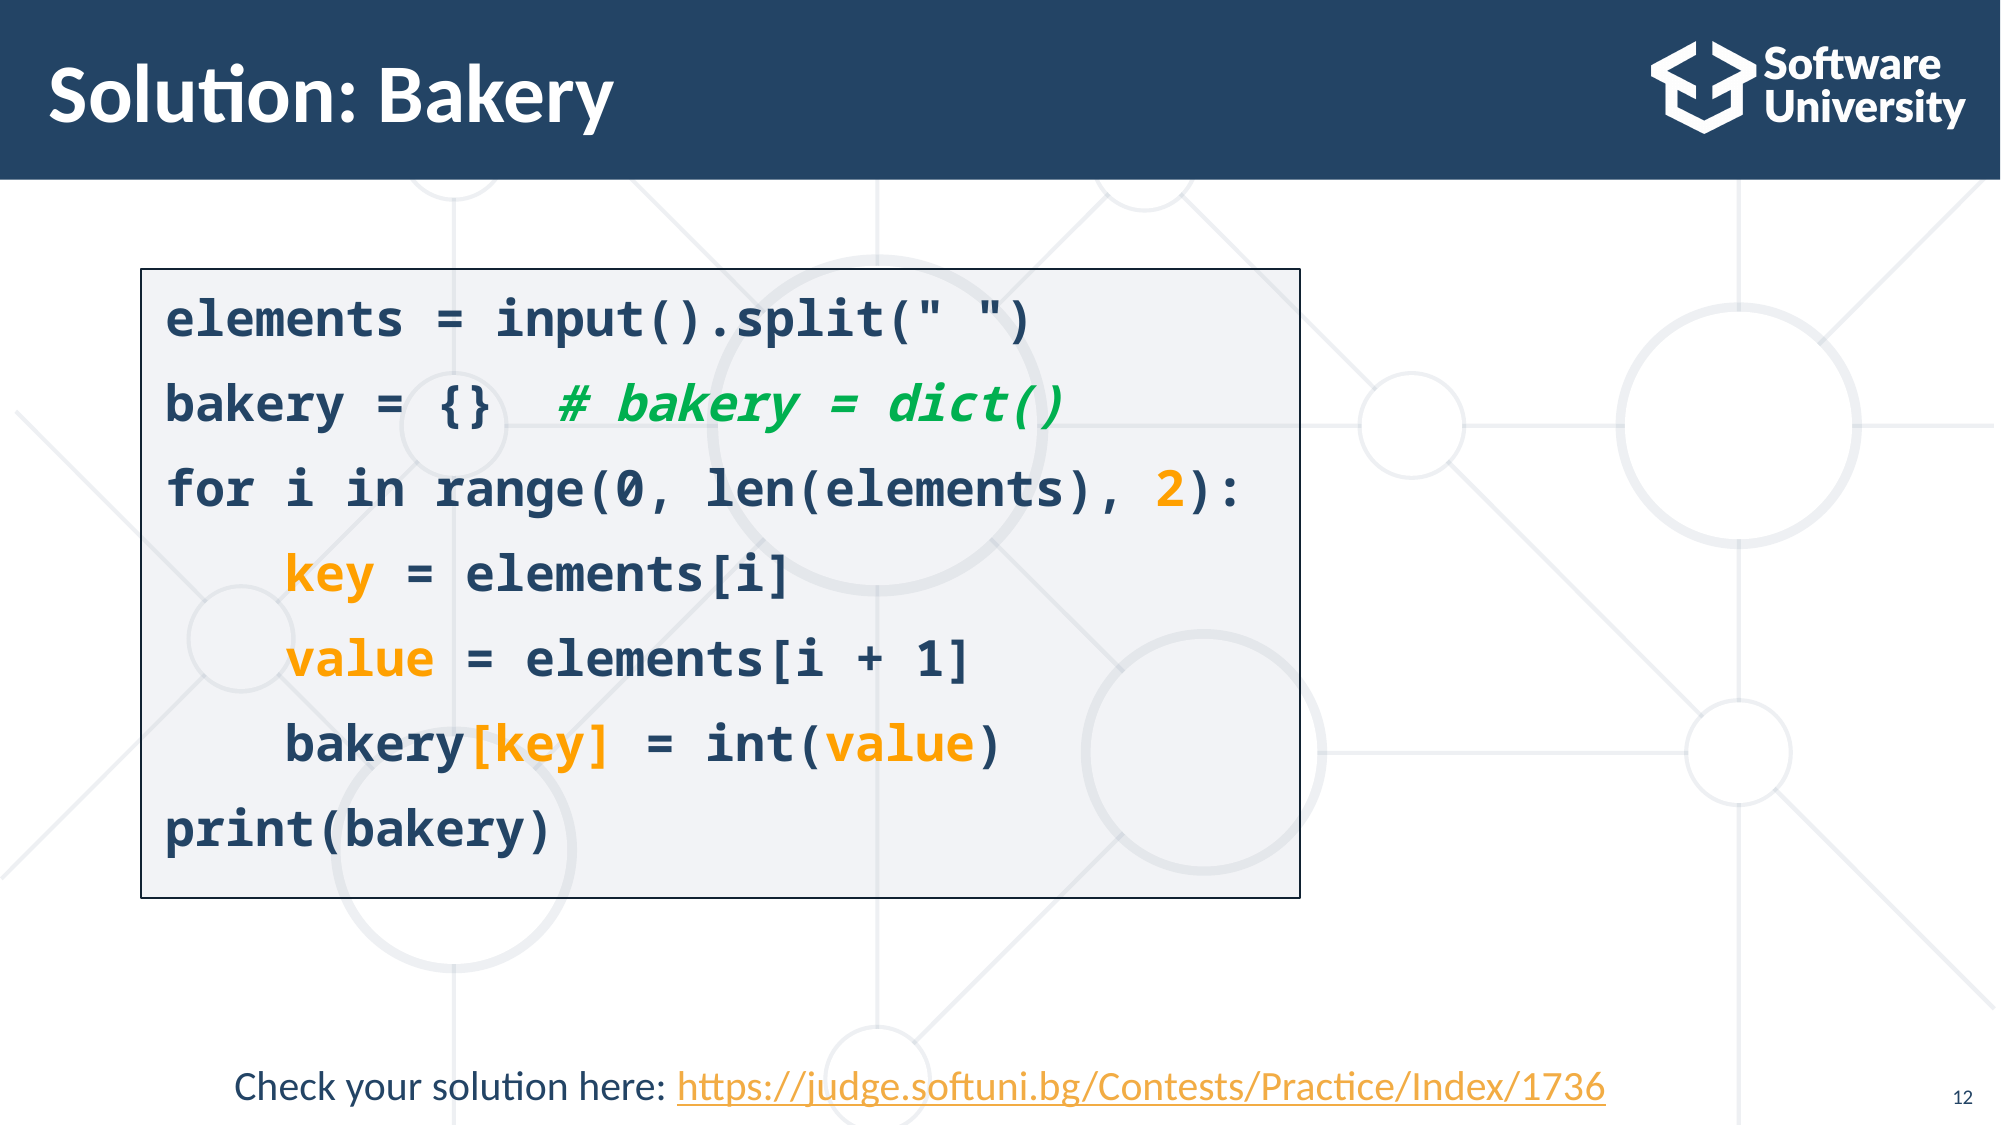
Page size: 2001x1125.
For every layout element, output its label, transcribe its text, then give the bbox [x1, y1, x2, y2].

list elements = input().split(" ") bakery = {} # bakery = dict() for i in range(0, len(elements), 2): key = elements[i] value = elements[i + 1] bakery[key] = int(value) print(bakery) [140, 268, 1301, 899]
text_box 12 [1927, 1067, 1989, 1117]
picture [1651, 41, 1966, 134]
title Solution: Bakery [31, 16, 1625, 162]
text_box Check your solution here: https://judge.softuni.bg/Contests/Practice/Index/1736 [51, 1051, 1789, 1117]
